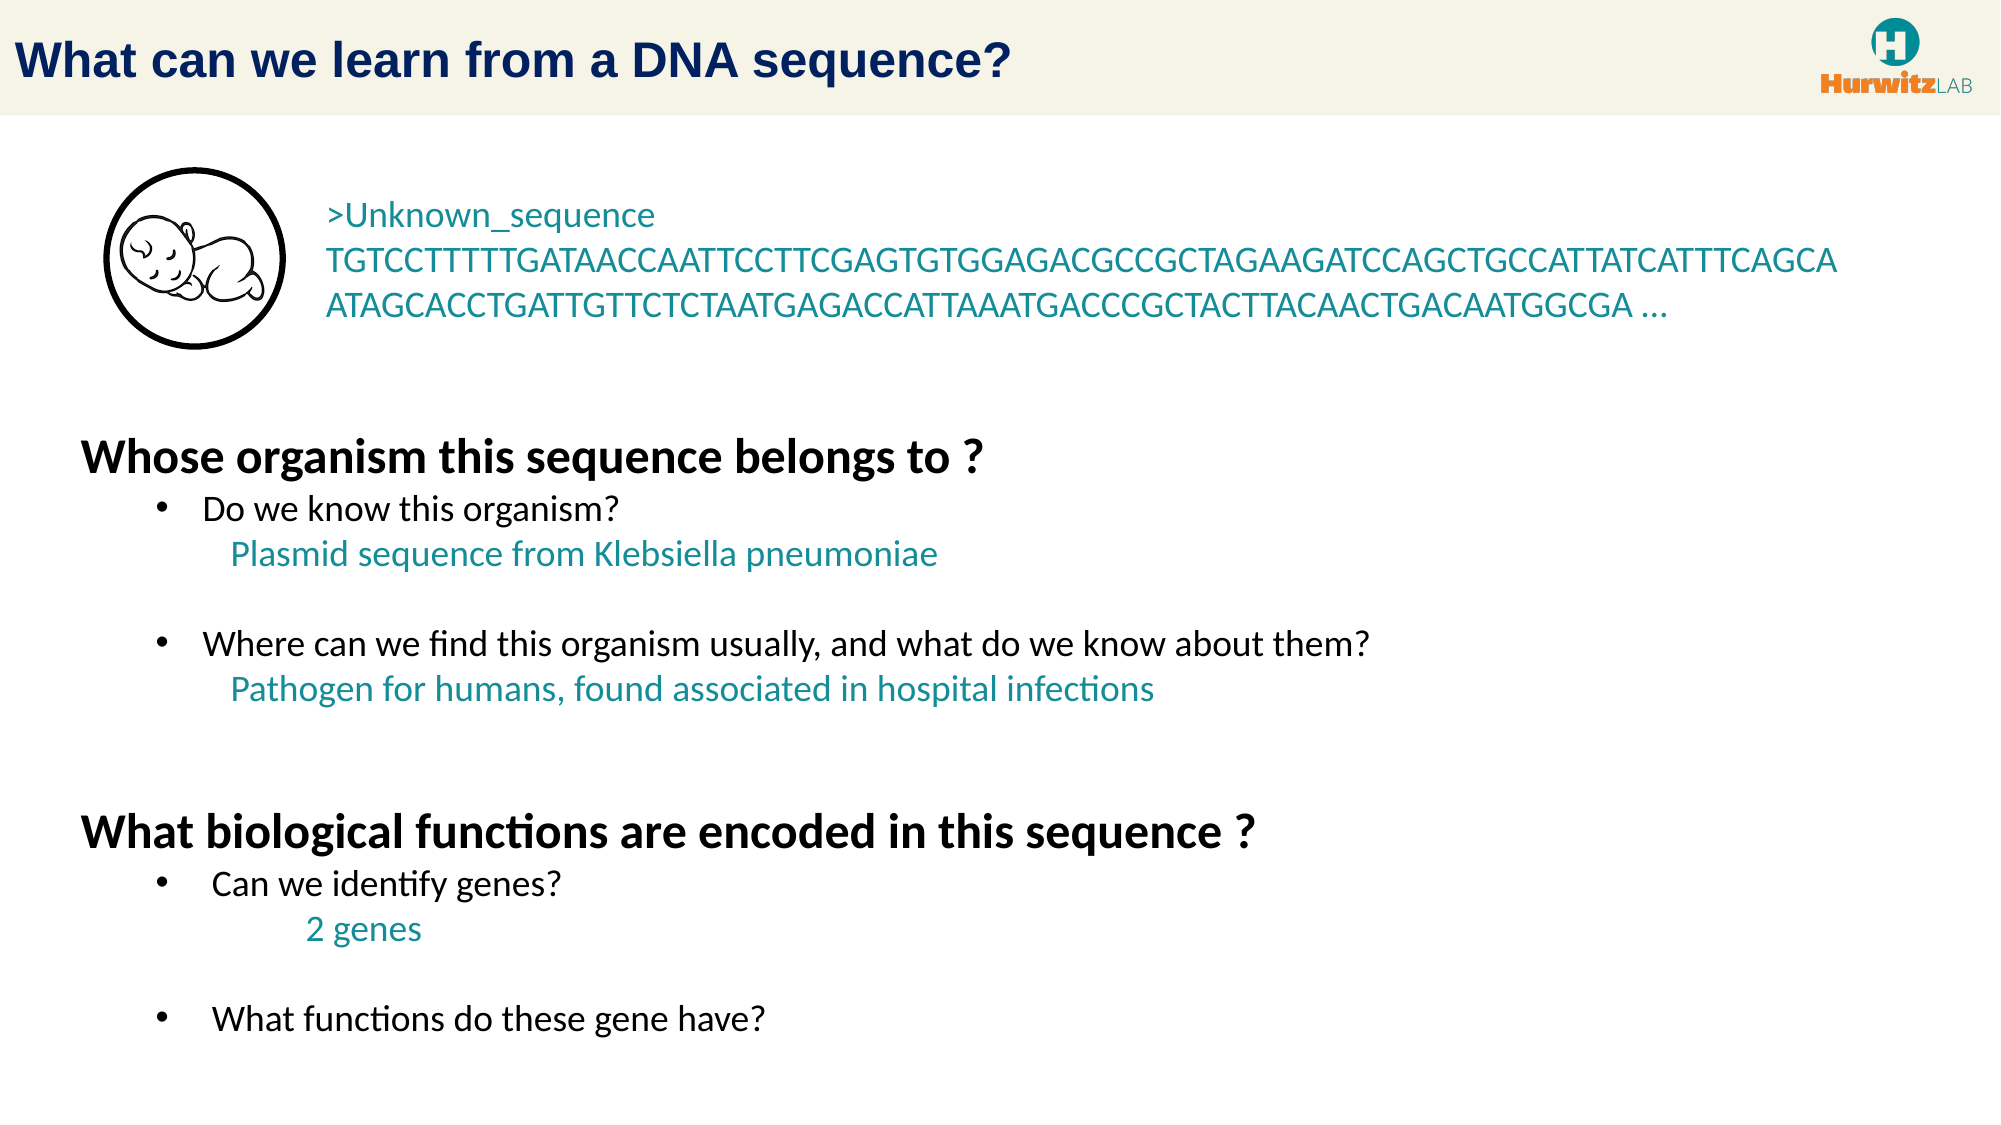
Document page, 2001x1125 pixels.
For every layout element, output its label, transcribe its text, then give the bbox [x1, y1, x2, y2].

text_box What can we learn from a DNA sequence? [0, 0, 1813, 116]
picture [1813, 0, 2000, 152]
text_box >Unknown_sequence TGTCCTTTTTGATAACCAATTCCTTCGAGTGTGGAGACGCCGCTAGAAGATCCAGCTGCCATTATCATTTCAGCAATAGCACCTGATTGTTCTCTAATGAGACCATTAAATGACCCGCTACTTACAACTGACAATGGCGA … [310, 182, 1857, 332]
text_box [83, 150, 300, 366]
text_box Whose organism this sequence belongs to ? Do we know this organism? Plasmid sequence from Klebsiella pneumoniae Where can we find this organism usually, and what do we know about them? Pathogen for humans, found associated in hospital infections What biological functions are encoded in this sequence ? Can we identify genes? 2 genes What functions do these gene have? [65, 416, 1794, 1091]
